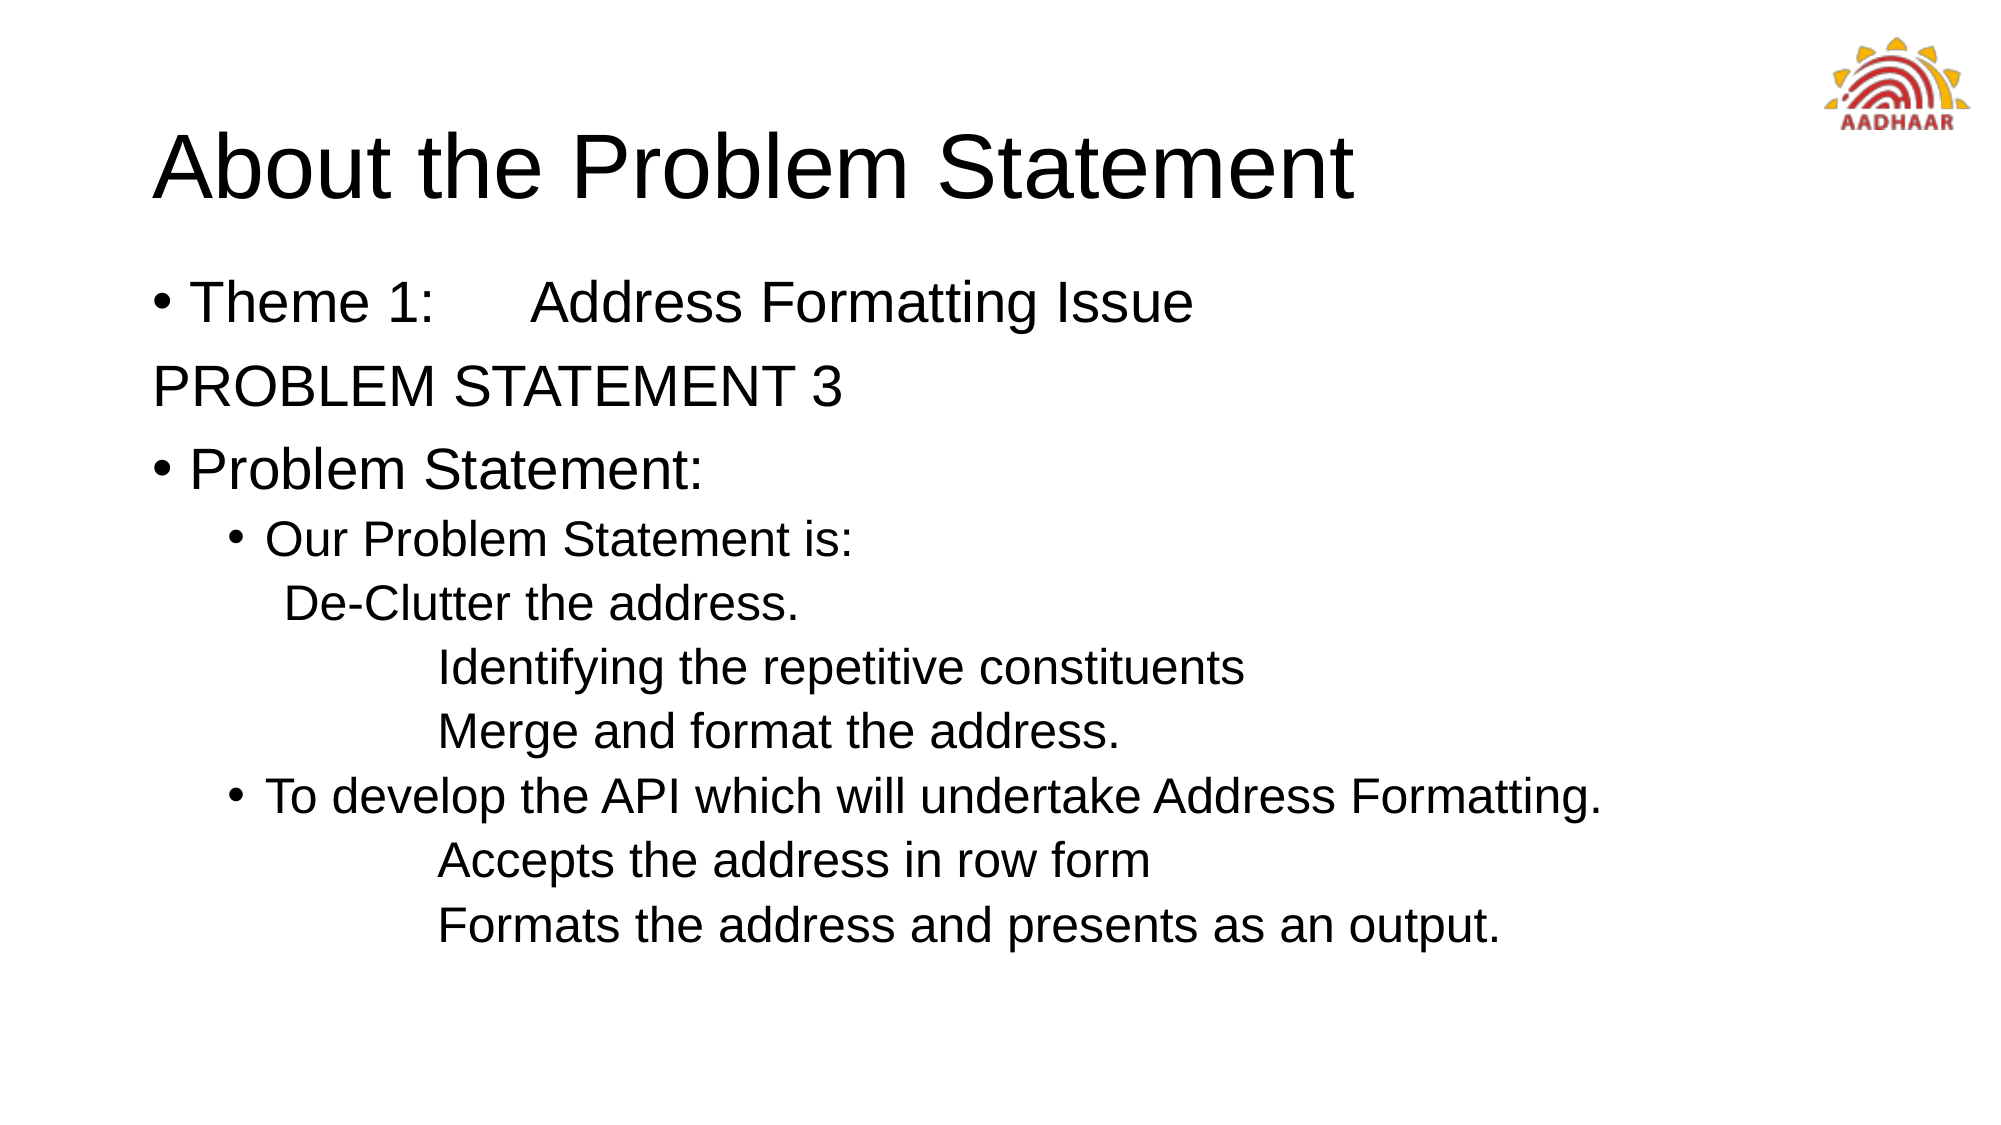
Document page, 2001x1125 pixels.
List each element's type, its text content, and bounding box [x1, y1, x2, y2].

list Theme 1: Address Formatting Issue PROBLEM STATEMENT 3 Problem Statement: Our Problem Statement is: De-Clutter the address. Identifying the repetitive constituents Merge and format the address. To develop the API which will undertake Address Formatting. Accepts the address in row form Formats the address and presents as an output. [137, 264, 1863, 1068]
title About the Problem Statement [137, 59, 1863, 264]
picture [1824, 37, 1971, 130]
